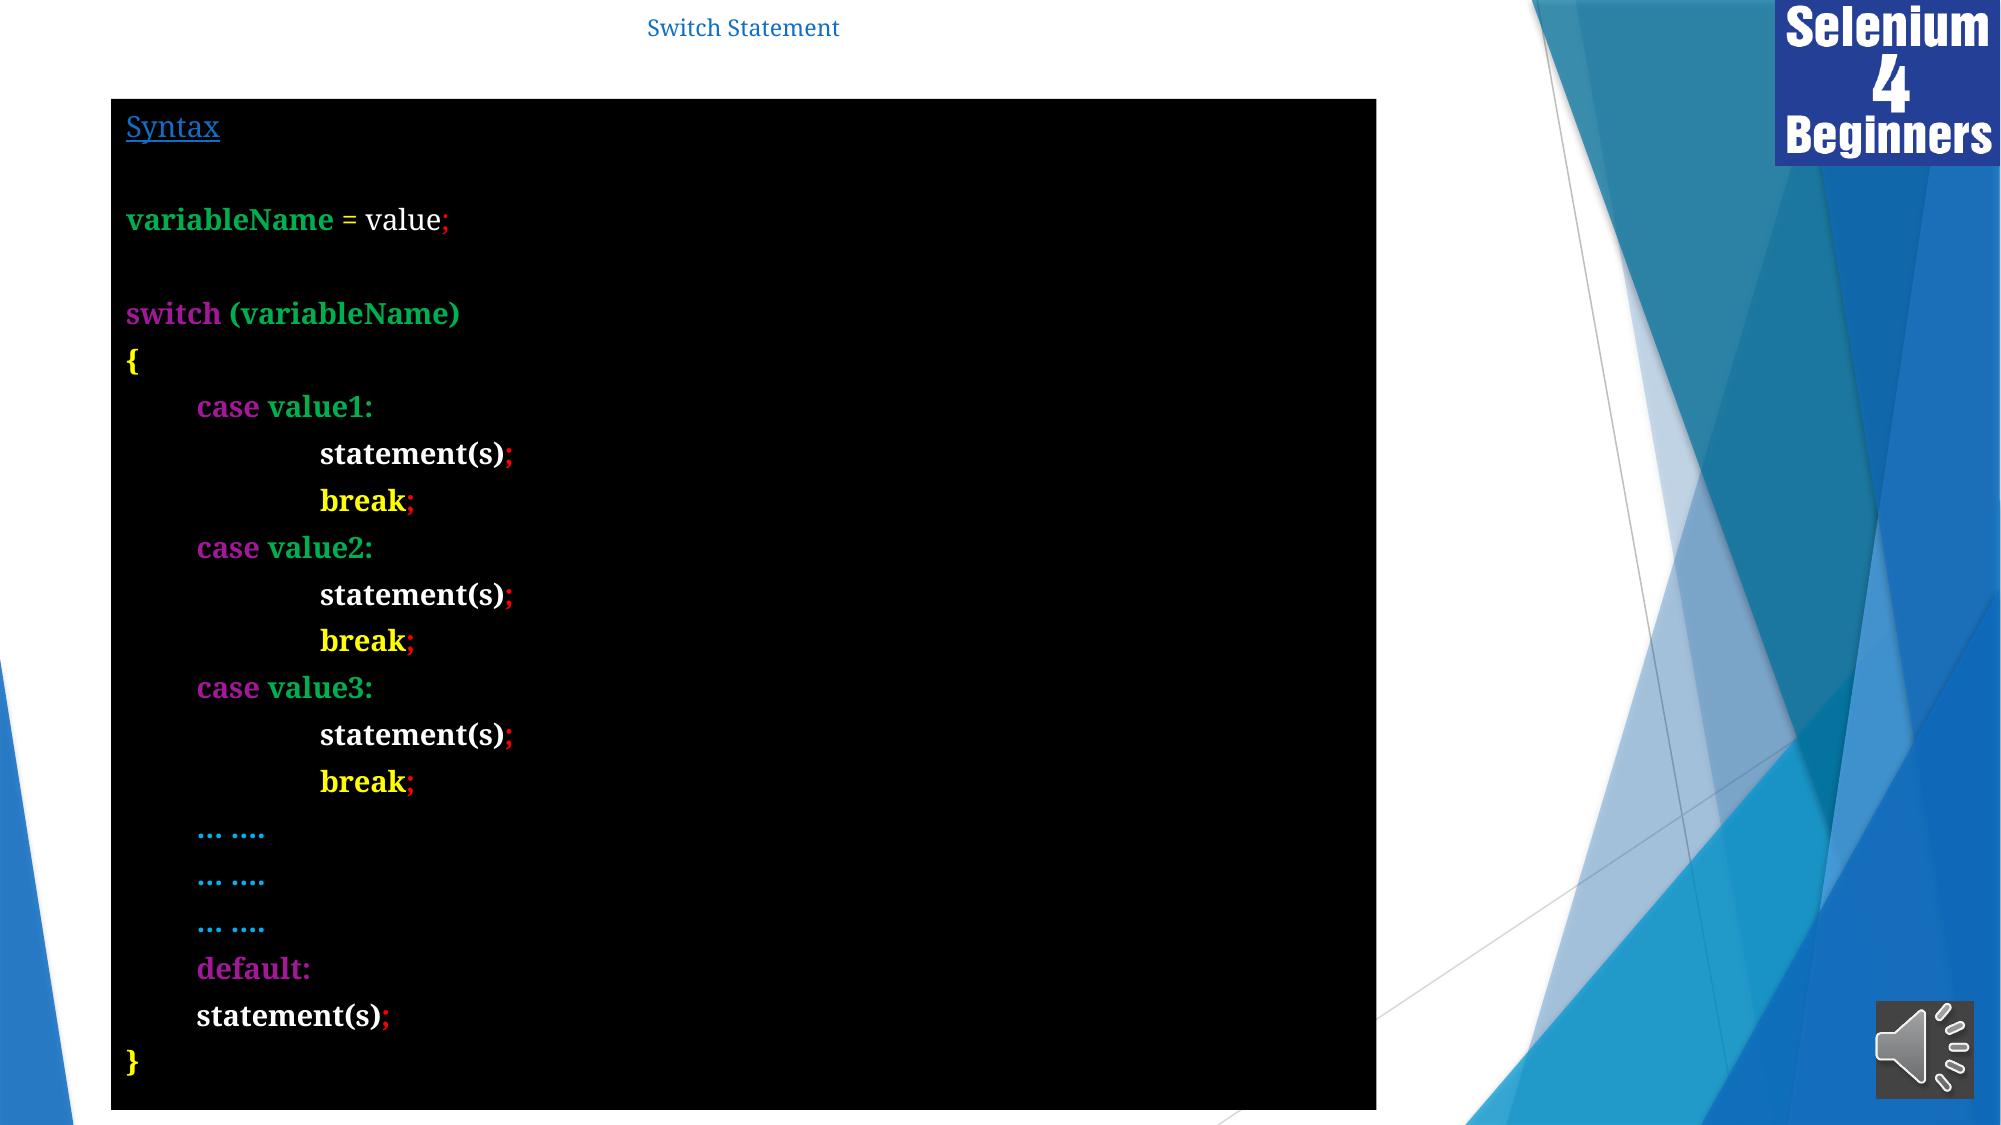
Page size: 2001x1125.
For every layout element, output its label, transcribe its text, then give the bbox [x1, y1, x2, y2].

text_box Syntax variableName = value; switch (variableName) { case value1: statement(s); break; case value2: statement(s); break; case value3: statement(s); break; … …. … …. … …. default: statement(s); } [111, 98, 1377, 1110]
picture [1775, 0, 2000, 166]
picture [1874, 999, 1976, 1101]
title Switch Statement [111, 4, 1377, 83]
